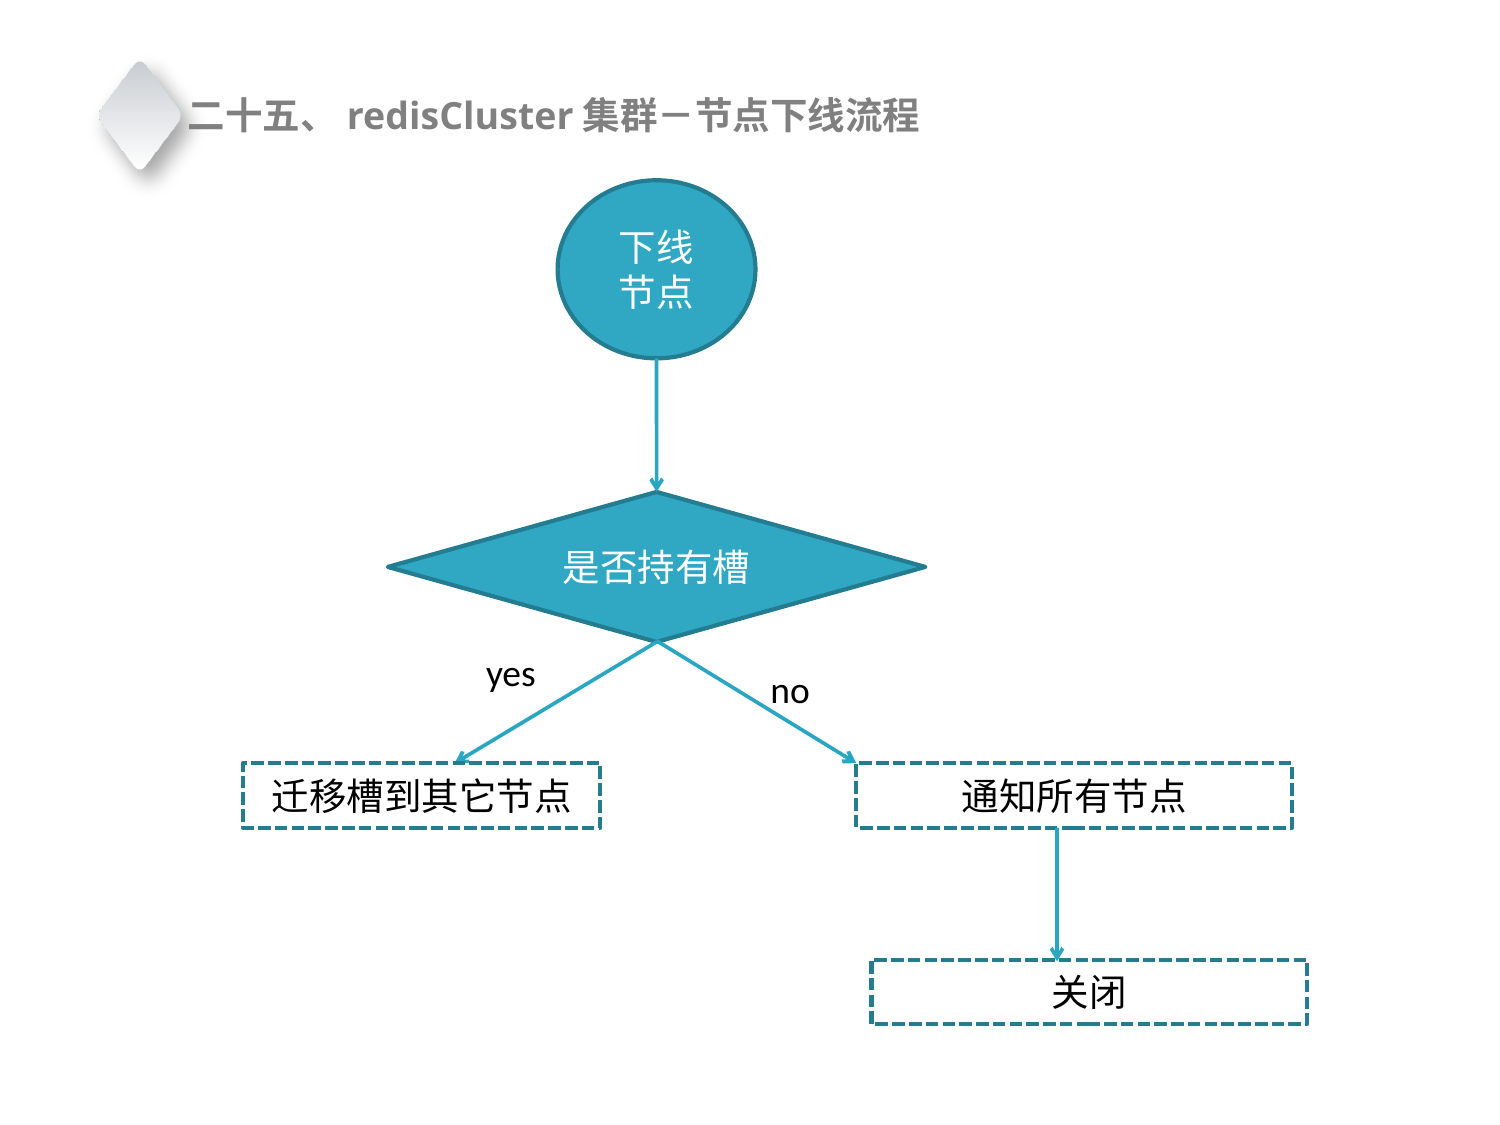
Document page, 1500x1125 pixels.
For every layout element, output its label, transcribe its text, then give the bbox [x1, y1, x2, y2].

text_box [454, 641, 654, 764]
text_box 是否持有槽 [385, 490, 928, 640]
text_box 迁移槽到其它节点 [241, 761, 602, 830]
text_box 通知所有节点 [854, 761, 1294, 830]
text_box 下线节点 [555, 178, 758, 361]
text_box 关闭 [869, 958, 1309, 1026]
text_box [656, 640, 857, 764]
picture [89, 48, 190, 182]
text_box 二十五、redisCluster集群－节点下线流程 [173, 84, 936, 145]
